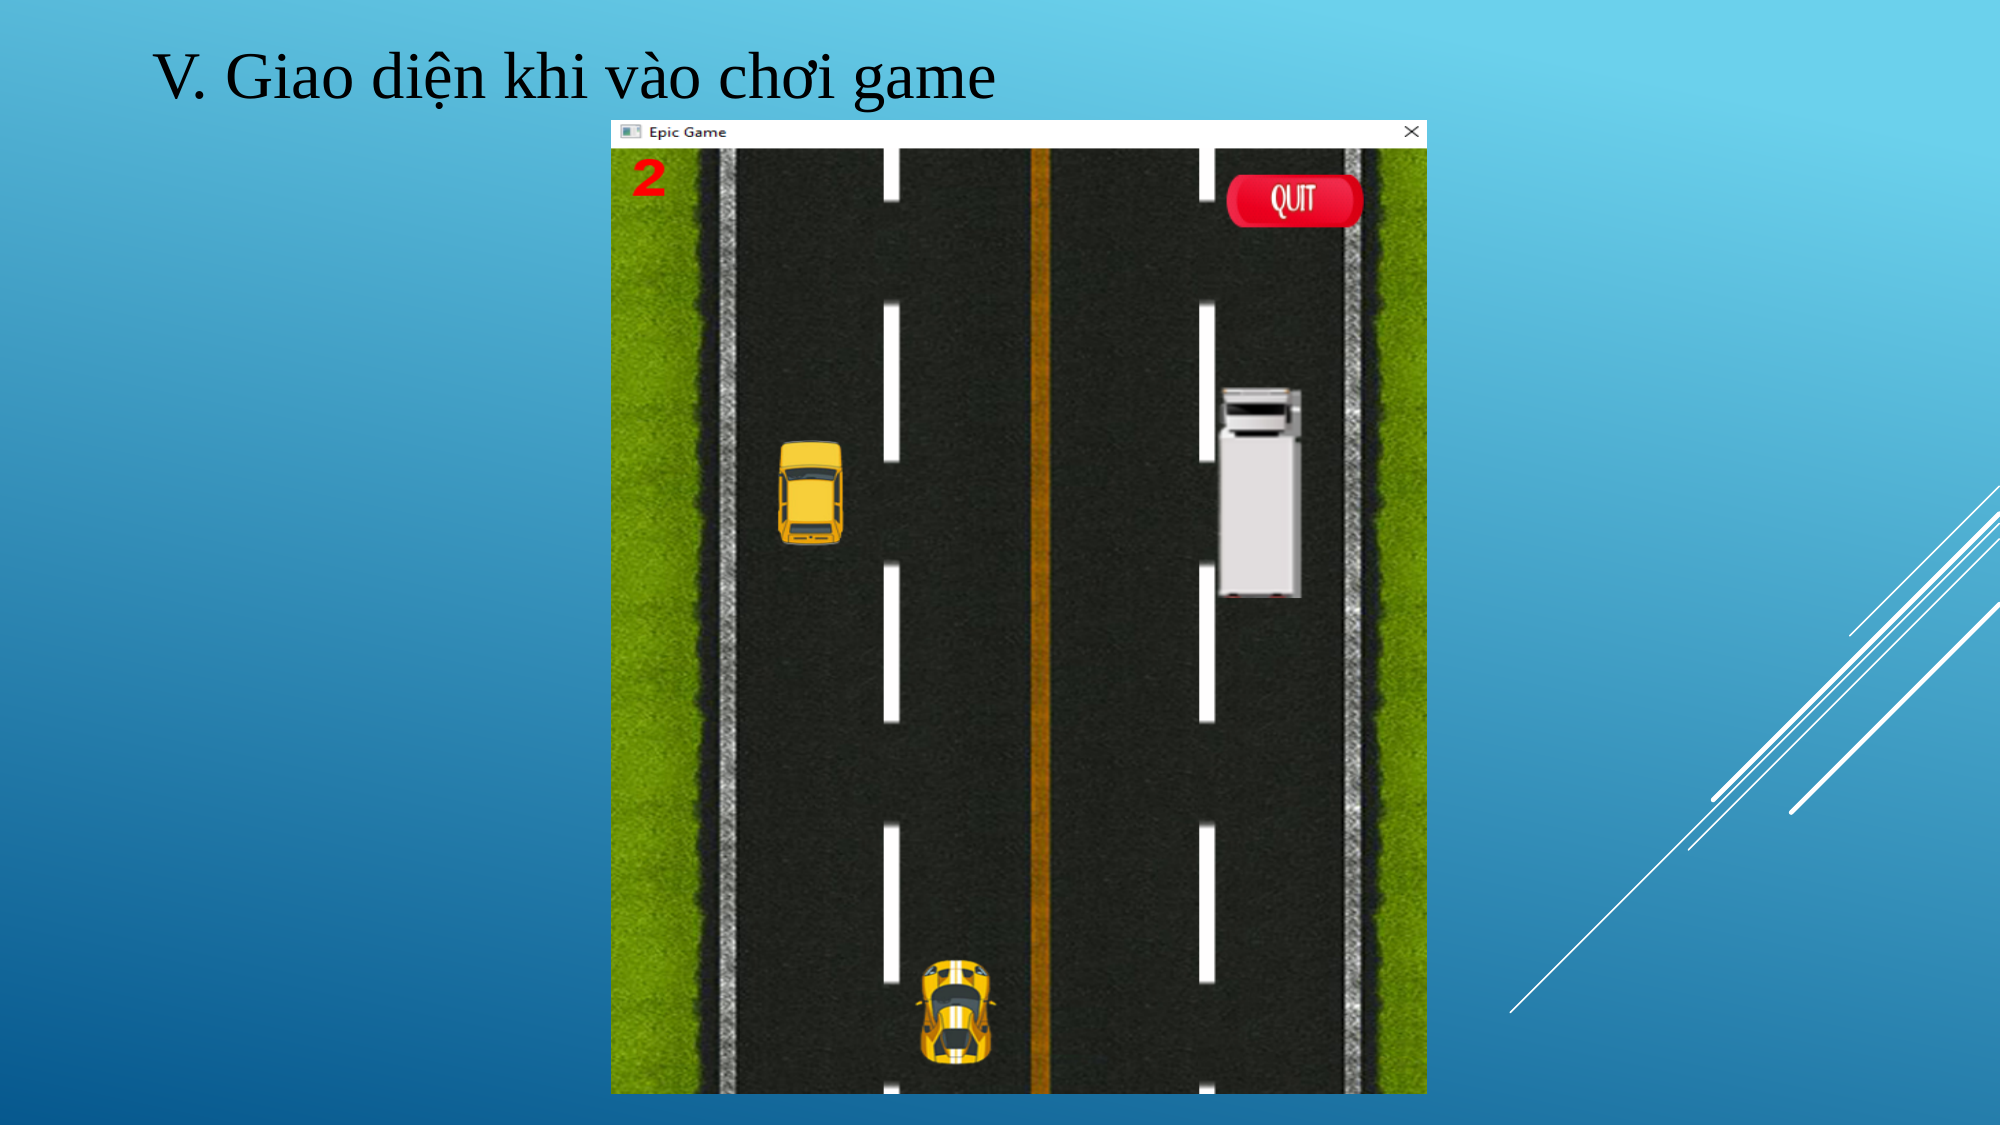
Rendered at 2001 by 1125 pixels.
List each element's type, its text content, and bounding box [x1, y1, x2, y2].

text_box V. Giao diện khi vào chơi game [137, 24, 1913, 120]
picture [611, 120, 1427, 1095]
